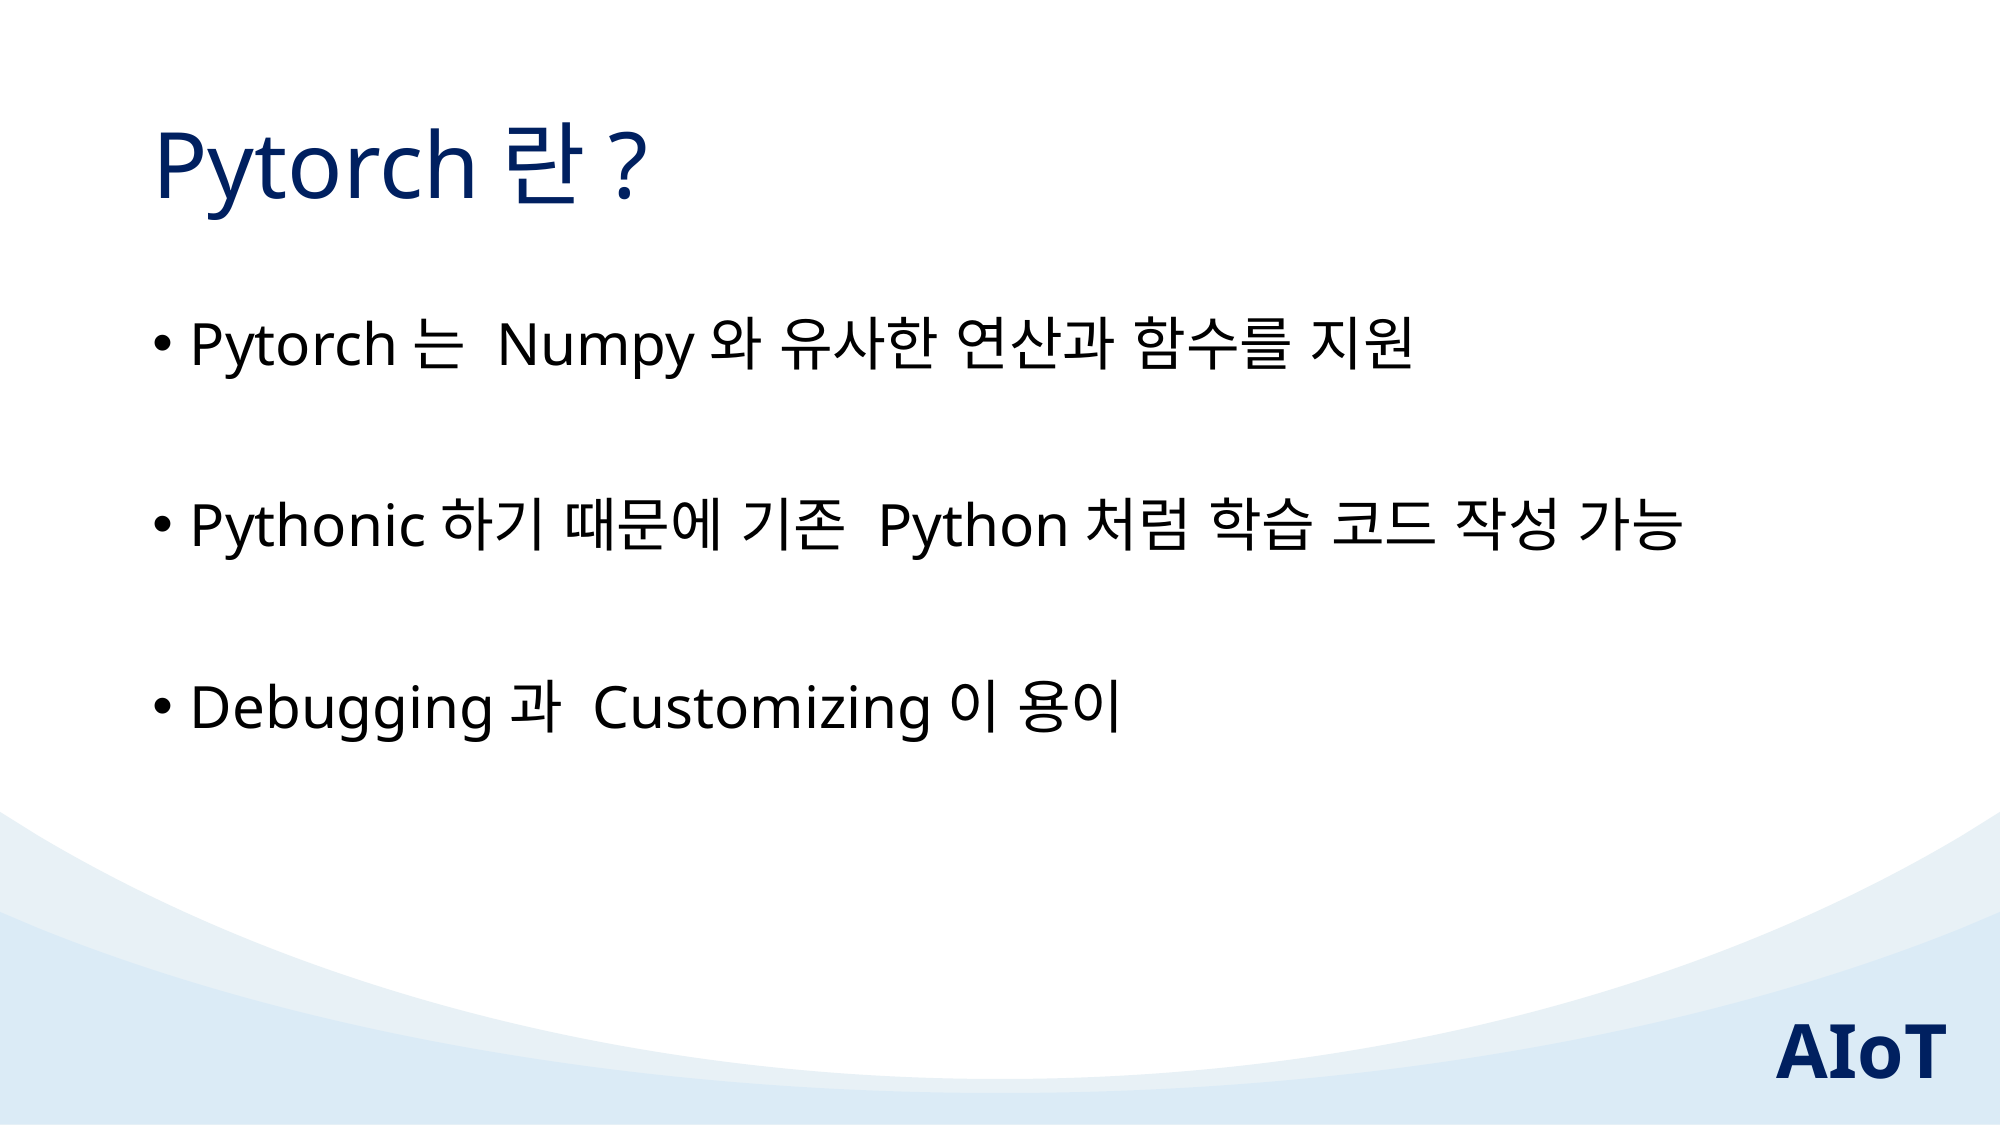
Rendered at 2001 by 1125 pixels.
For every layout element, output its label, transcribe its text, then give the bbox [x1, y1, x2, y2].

list Pytorch는 Numpy와 유사한 연산과 함수를 지원 Pythonic하기 때문에 기존 Python처럼 학습 코드 작성 가능 Debugging과 Customizing이 용이 [137, 299, 1863, 1014]
title Pytorch란? [137, 59, 1863, 278]
